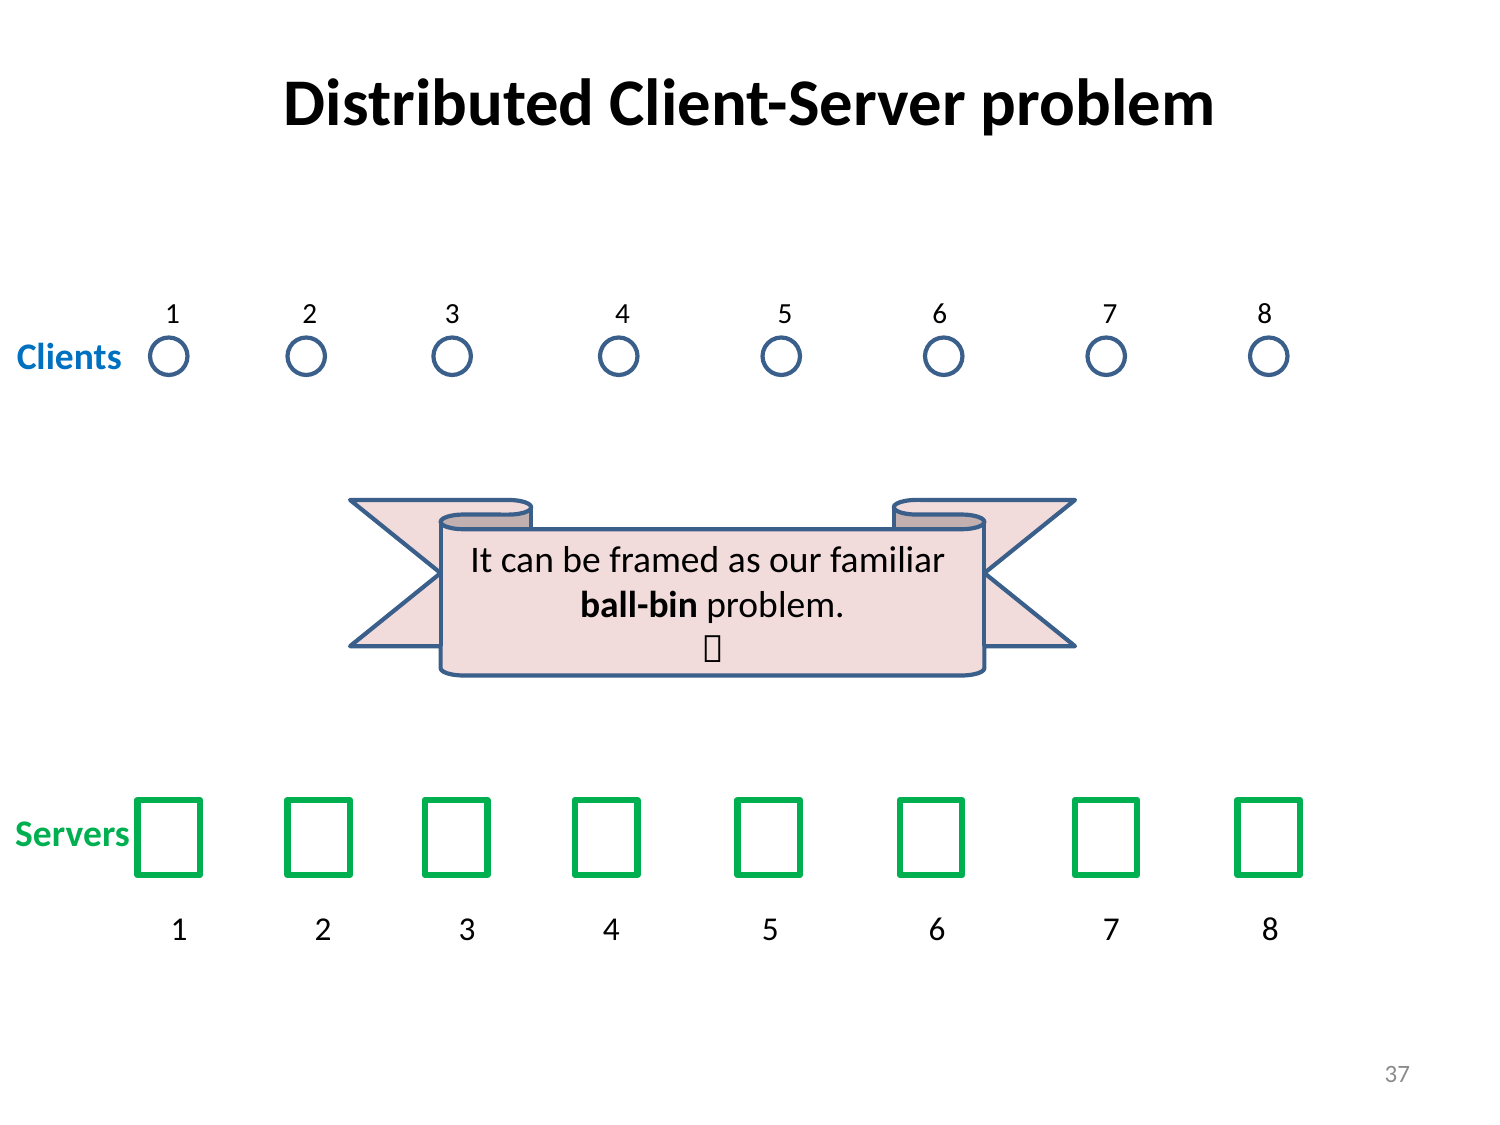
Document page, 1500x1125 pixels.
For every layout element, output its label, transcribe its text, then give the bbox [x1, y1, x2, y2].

list [75, 262, 1425, 1005]
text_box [0, 799, 1301, 956]
title Distributed Client-Server problem [75, 45, 1425, 233]
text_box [1, 286, 1288, 386]
text_box It can be framed as our familiar ball-bin problem.  [348, 497, 1078, 678]
slide_number 37 [1074, 1042, 1425, 1103]
